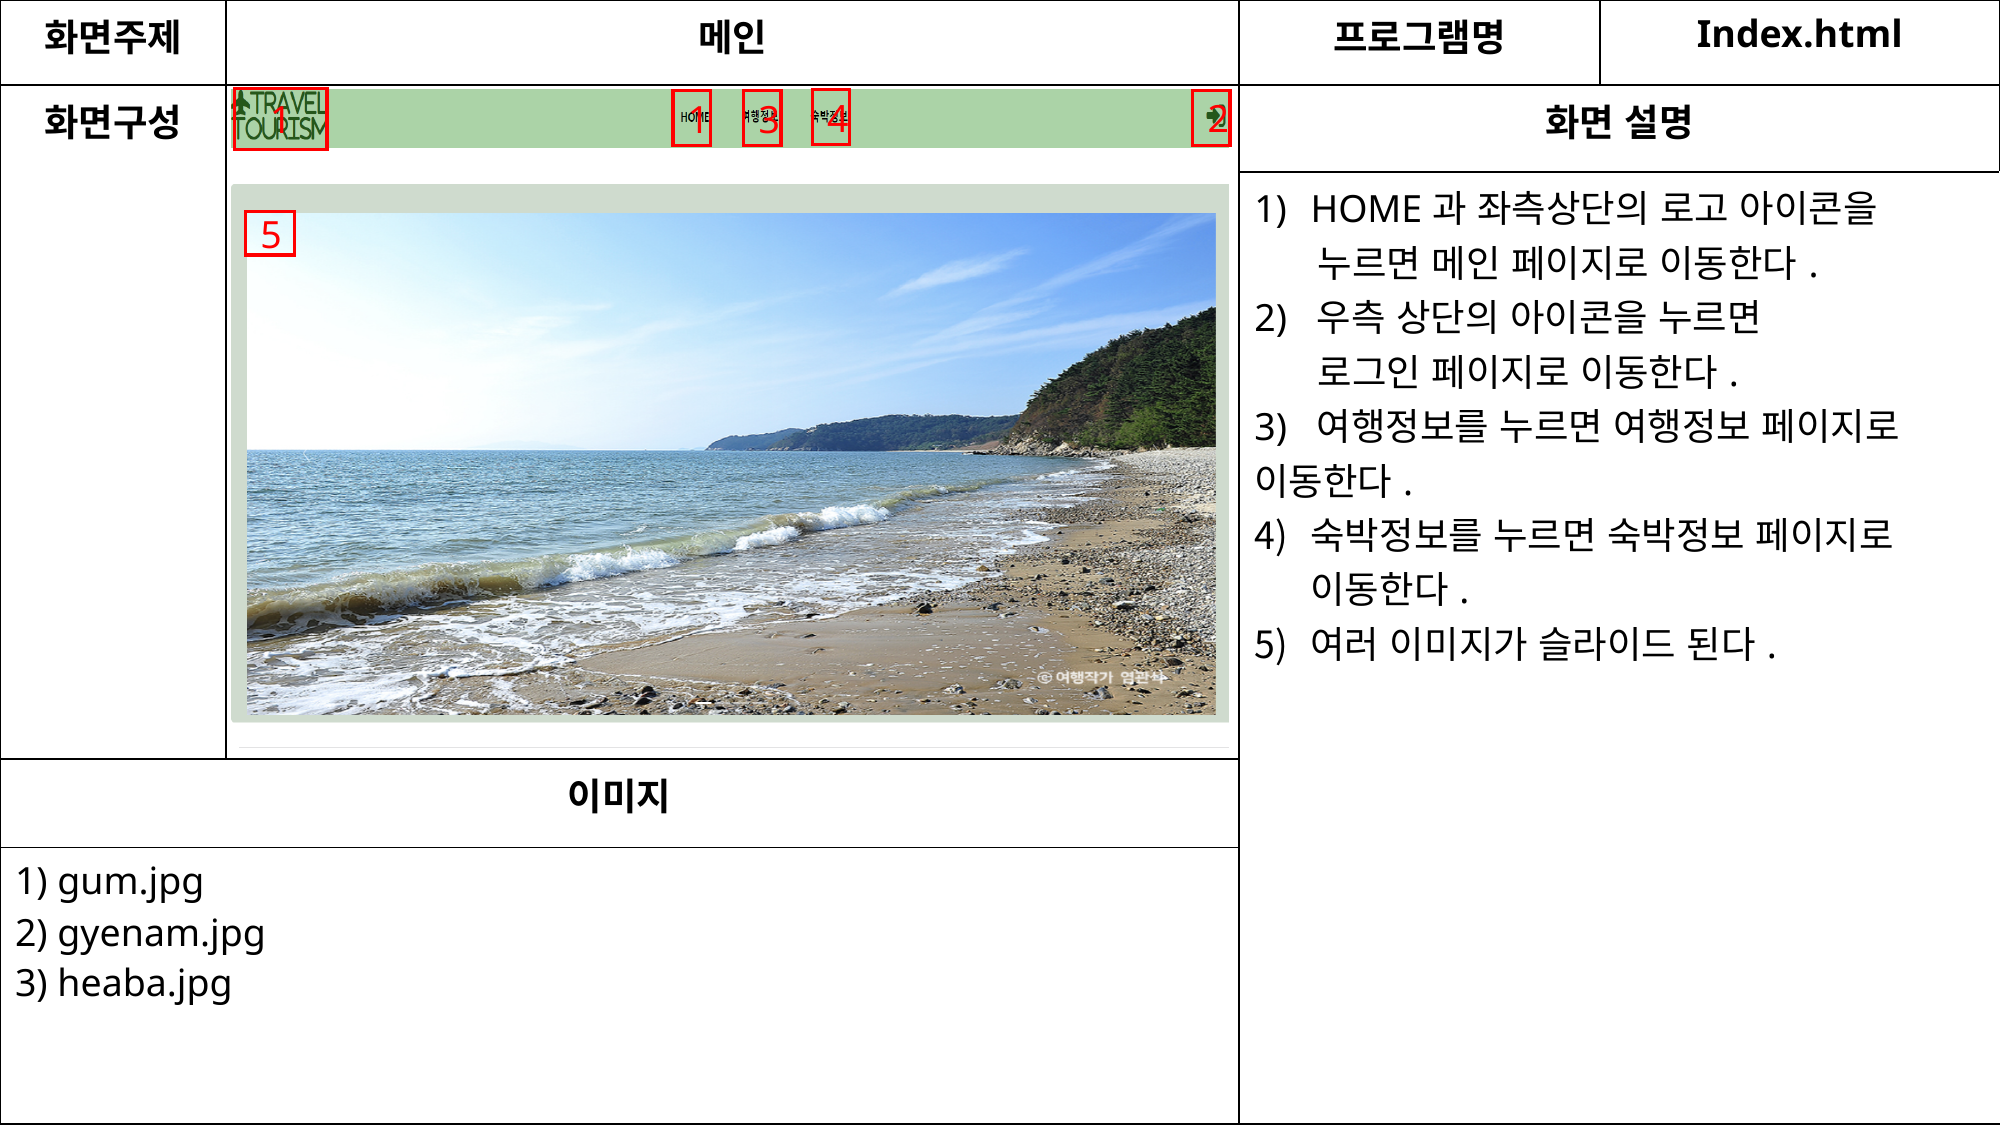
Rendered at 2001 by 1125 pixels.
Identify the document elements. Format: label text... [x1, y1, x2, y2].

table_header Index.html [1601, 1, 1999, 84]
table_header 메인 [227, 1, 1238, 84]
table_cell 이미지 [1, 760, 1238, 847]
table_cell 화면구성 [1, 86, 225, 758]
picture [231, 89, 1229, 753]
table_cell 1) gum.jpg 2) gyenam.jpg 3) heaba.jpg [1, 848, 1238, 1123]
table_header 화면주제 [1, 1, 225, 84]
table_cell HOME과 좌측상단의 로고 아이콘을 누르면 메인 페이지로 이동한다. 2) 우측 상단의 아이콘을 누르면 로그인 페이지로 이동한다. 3) 여행정보를 누르면 여행정보 페이지로 이동한다. 숙박정보를 누르면 숙박정보 페이지로 이동한다. 여러 이미지가 슬라이드 된다. [1240, 173, 1999, 1123]
table_cell [227, 86, 1238, 758]
table_header 프로그램명 [1240, 1, 1599, 84]
table_cell 화면 설명 [1240, 86, 1999, 171]
